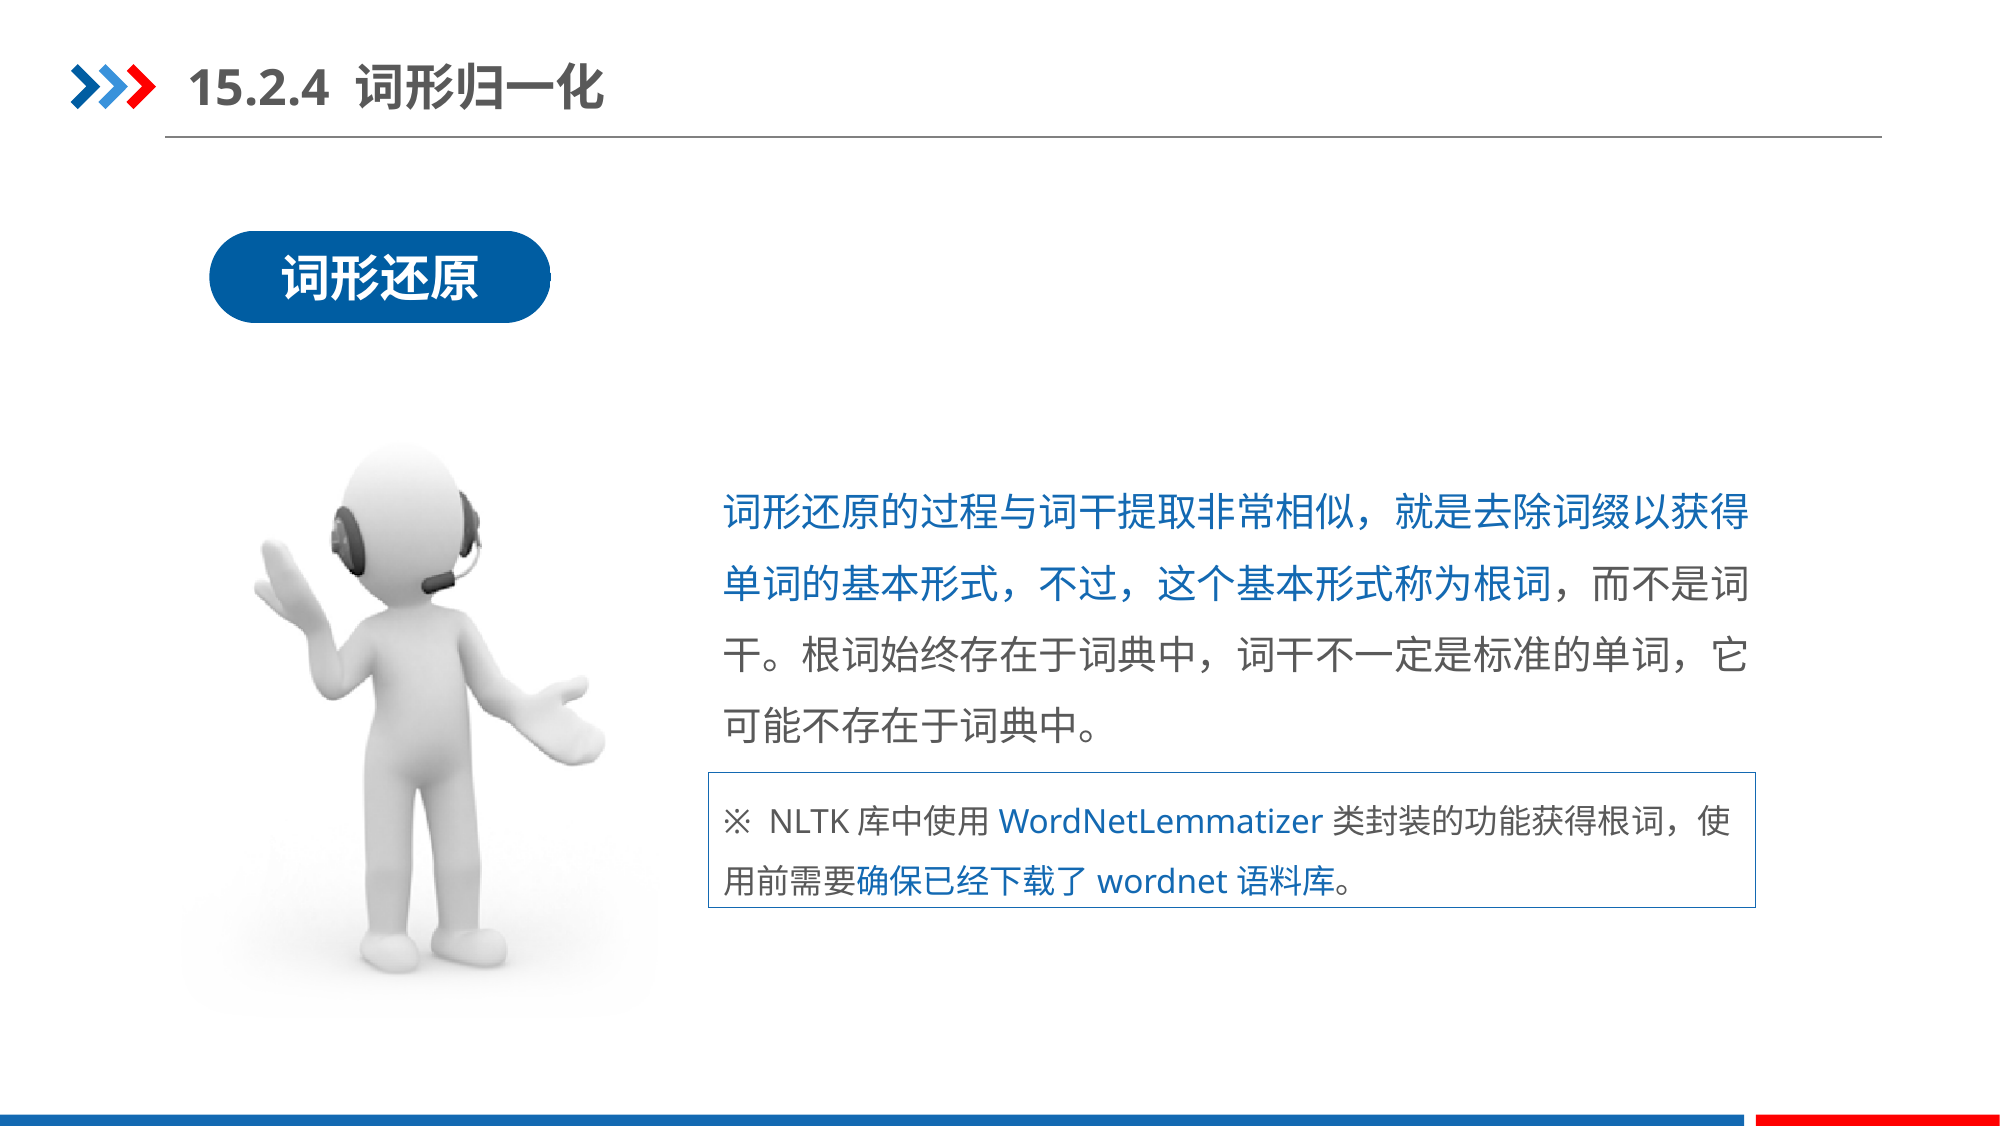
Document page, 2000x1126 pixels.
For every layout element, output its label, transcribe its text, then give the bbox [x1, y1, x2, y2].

text_box 词形还原的过程与词干提取非常相似，就是去除词缀以获得单词的基本形式，不过，这个基本形式称为根词，而不是词干。根词始终存在于词典中，词干不一定是标准的单词，它可能不存在于词典中。 [743, 456, 1804, 756]
text_box 15.2.4 词形归一化 [187, 43, 921, 127]
picture [96, 216, 739, 1059]
text_box ※ NLTK库中使用WordNetLemmatizer类封装的功能获得根词，使用前需要确保已经下载了wordnet语料库。 [743, 772, 1756, 908]
